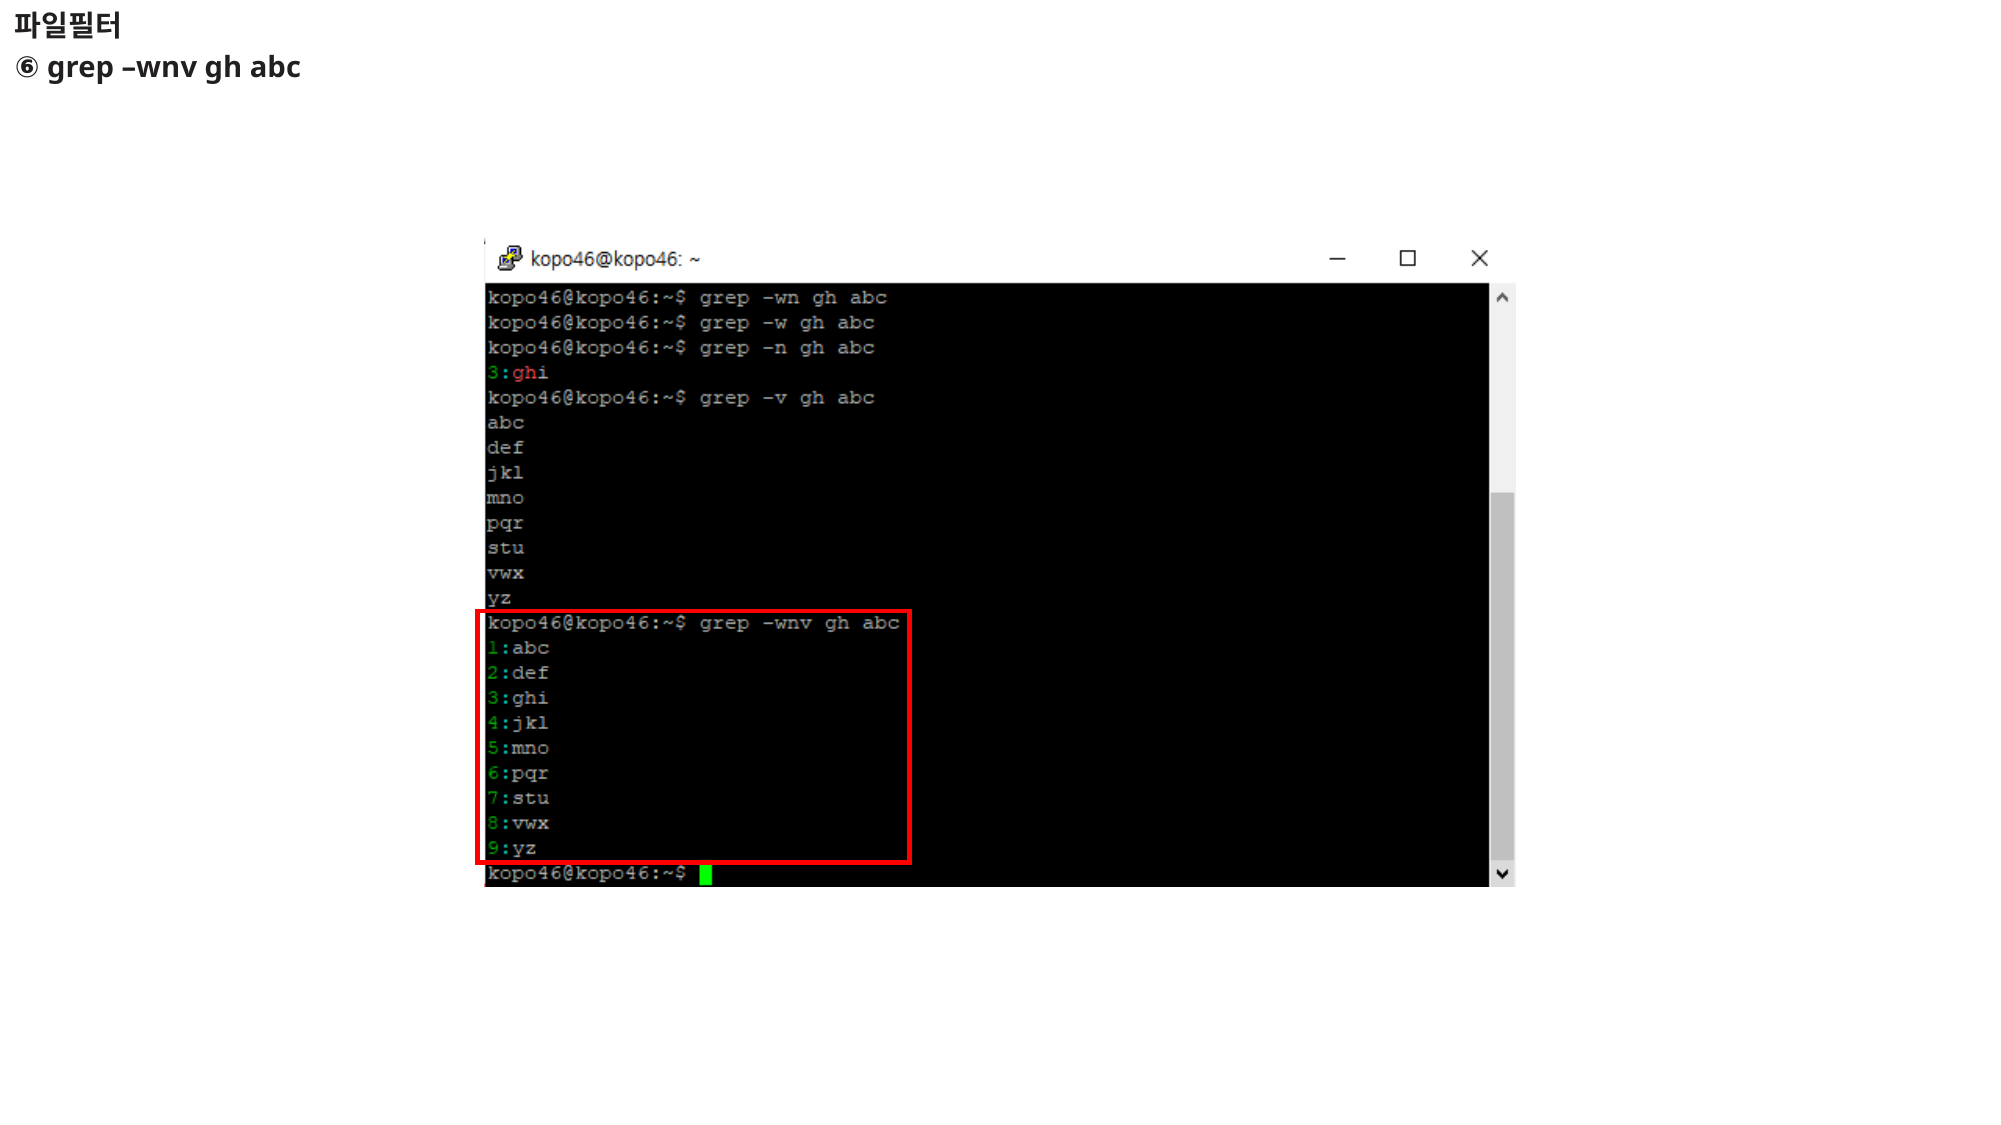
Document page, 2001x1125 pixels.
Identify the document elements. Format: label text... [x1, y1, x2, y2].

picture [484, 238, 1516, 887]
text_box [476, 610, 484, 864]
text_box 파일필터 ⑥ grep –wnv gh abc [0, 0, 1000, 91]
